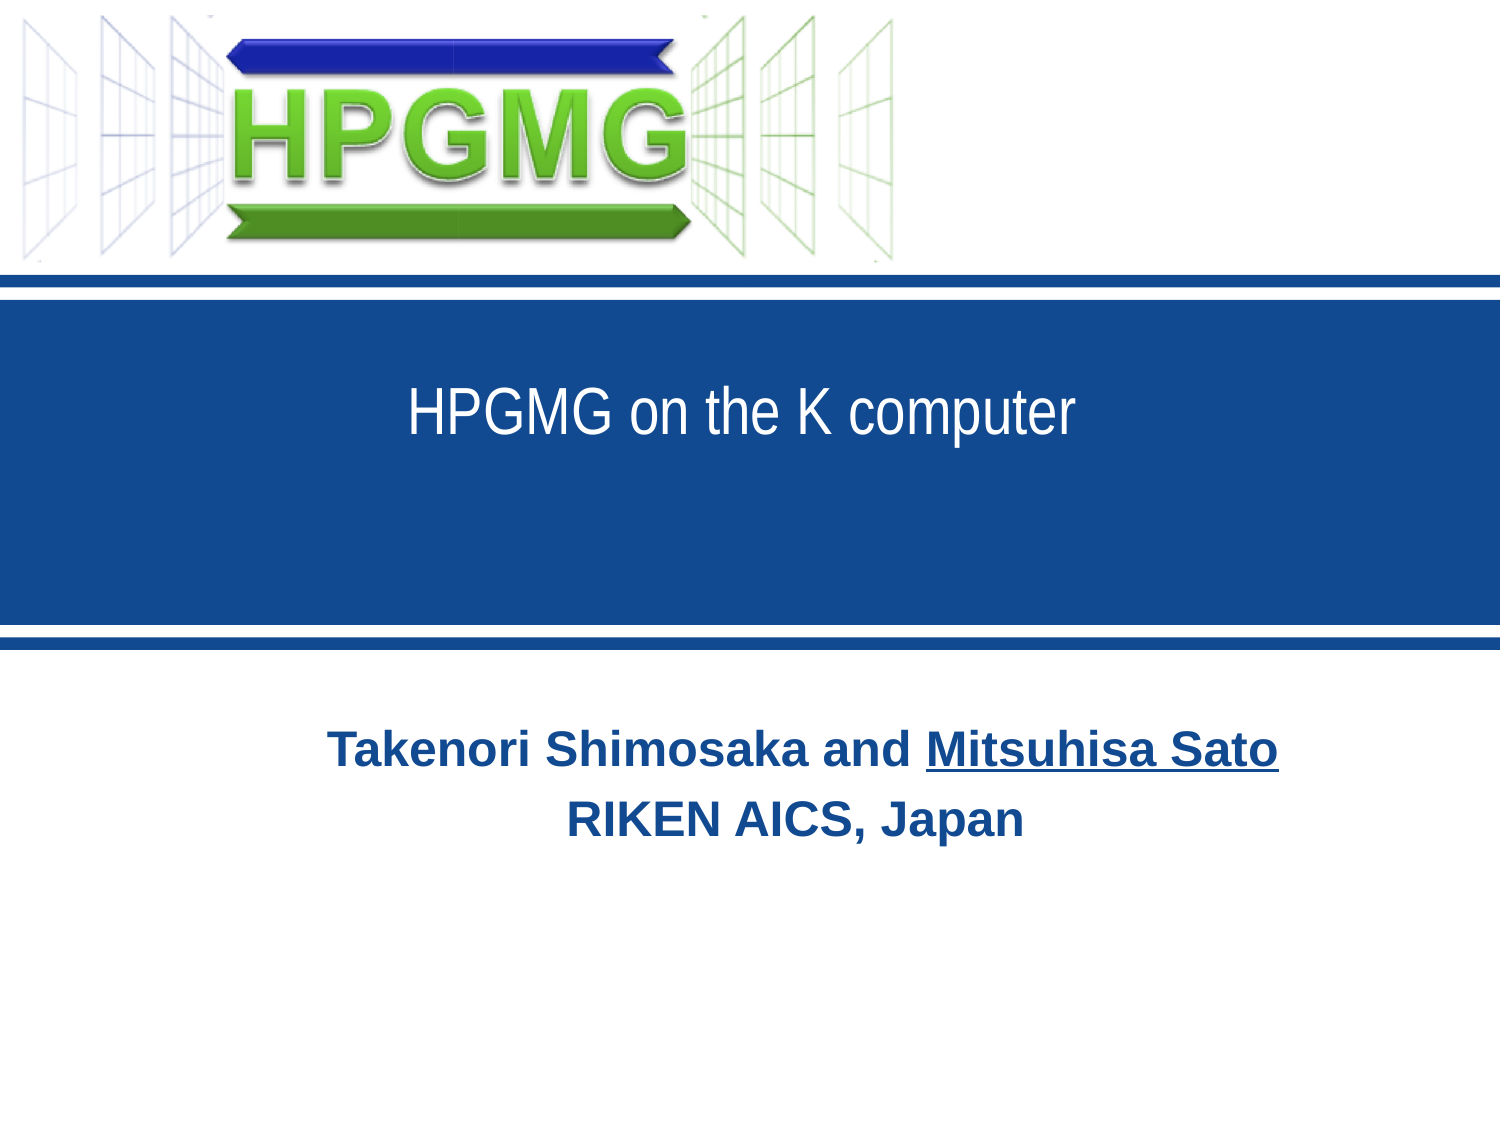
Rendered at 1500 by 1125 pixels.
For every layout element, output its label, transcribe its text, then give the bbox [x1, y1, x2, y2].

title HPGMG on the K computer [112, 286, 1388, 529]
subtitle Takenori Shimosaka and Mitsuhisa Sato RIKEN AICS, Japan [224, 637, 1367, 926]
picture [16, 13, 899, 263]
